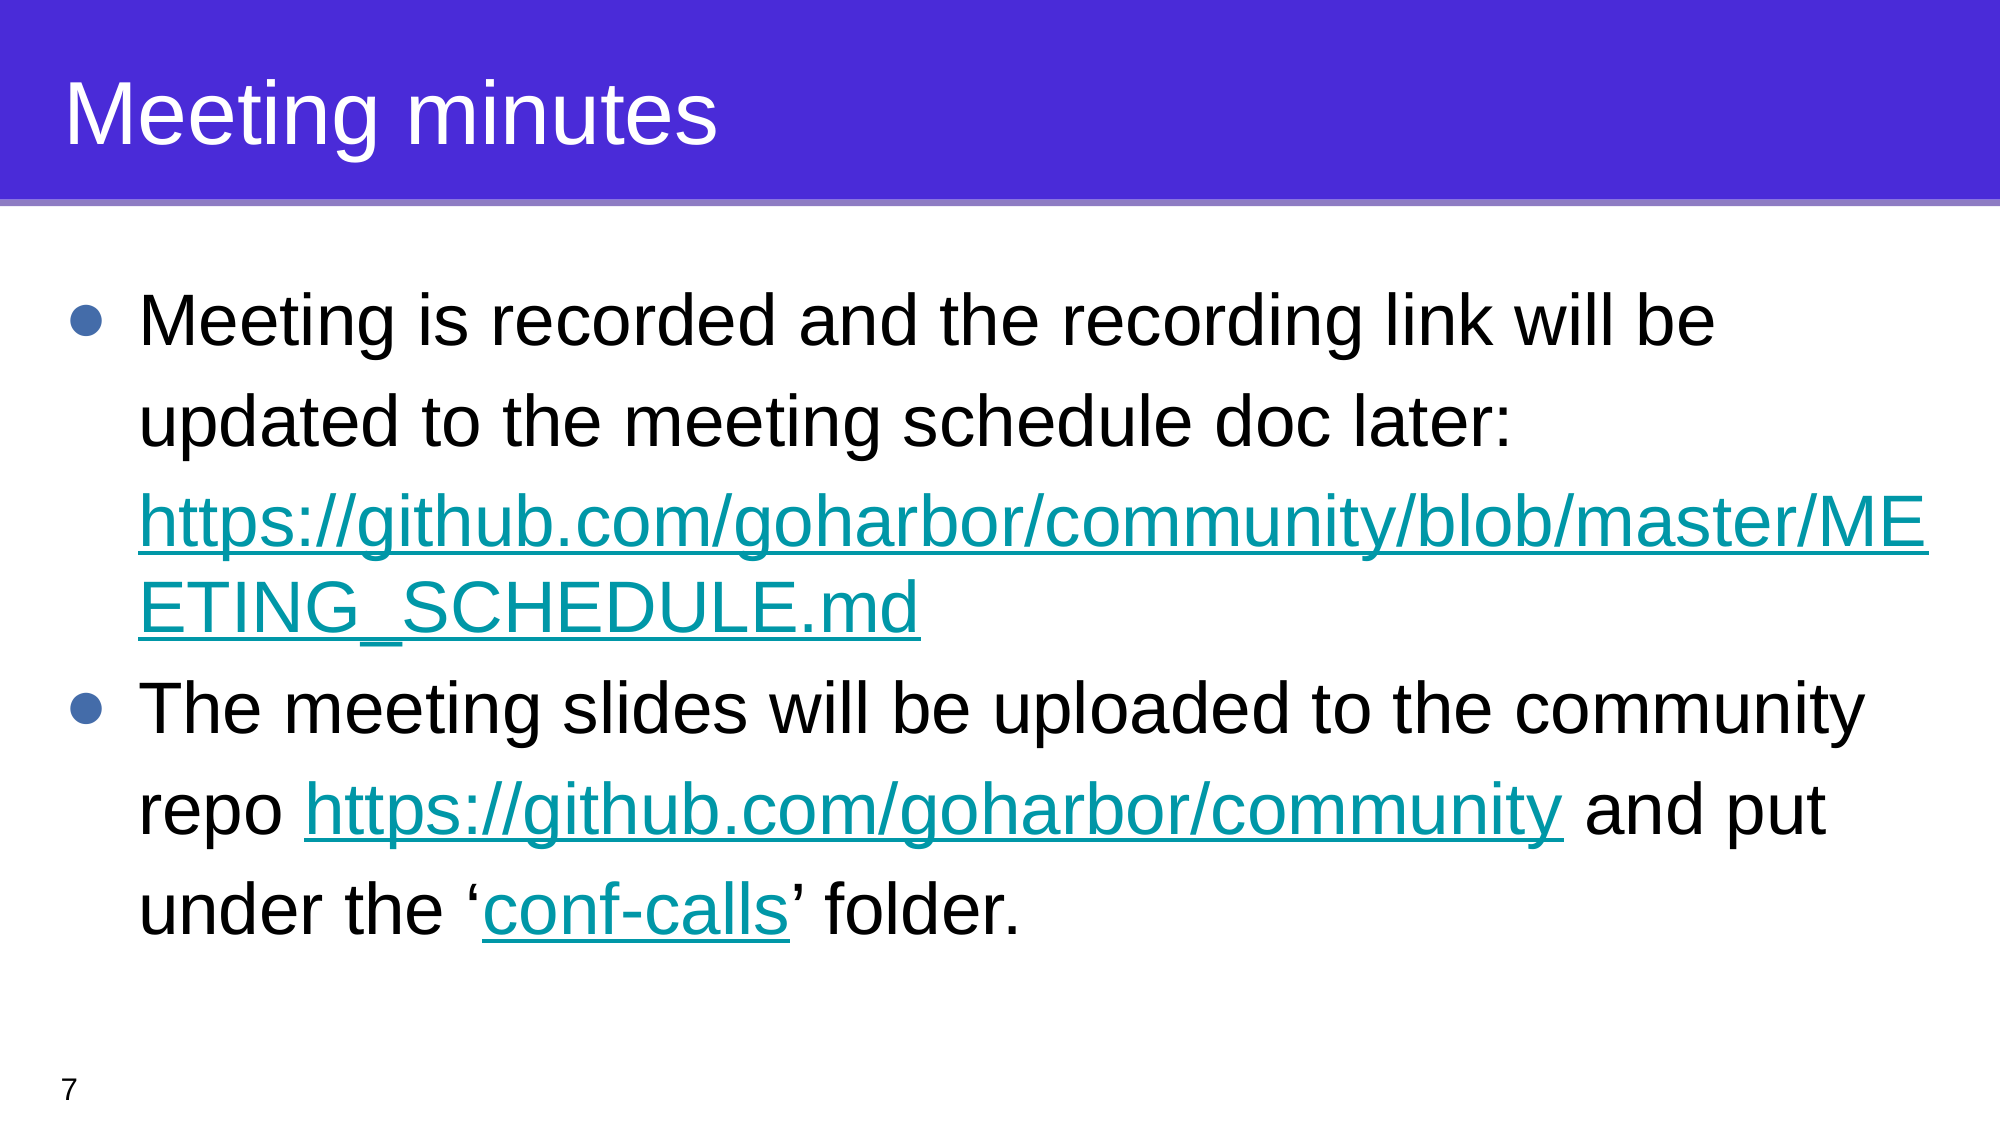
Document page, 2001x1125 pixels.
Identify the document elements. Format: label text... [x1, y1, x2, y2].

list Meeting is recorded and the recording link will be updated to the meeting schedule doc later: https://github.com/goharbor/community/blob/master/MEETING_SCHEDULE.md The meeting slides will be uploaded to the community repo https://github.com/goharbor/community and put under the ‘conf-calls’ folder. [43, 239, 1960, 987]
slide_number 7 [40, 1044, 161, 1125]
title Meeting minutes [43, 34, 1907, 161]
